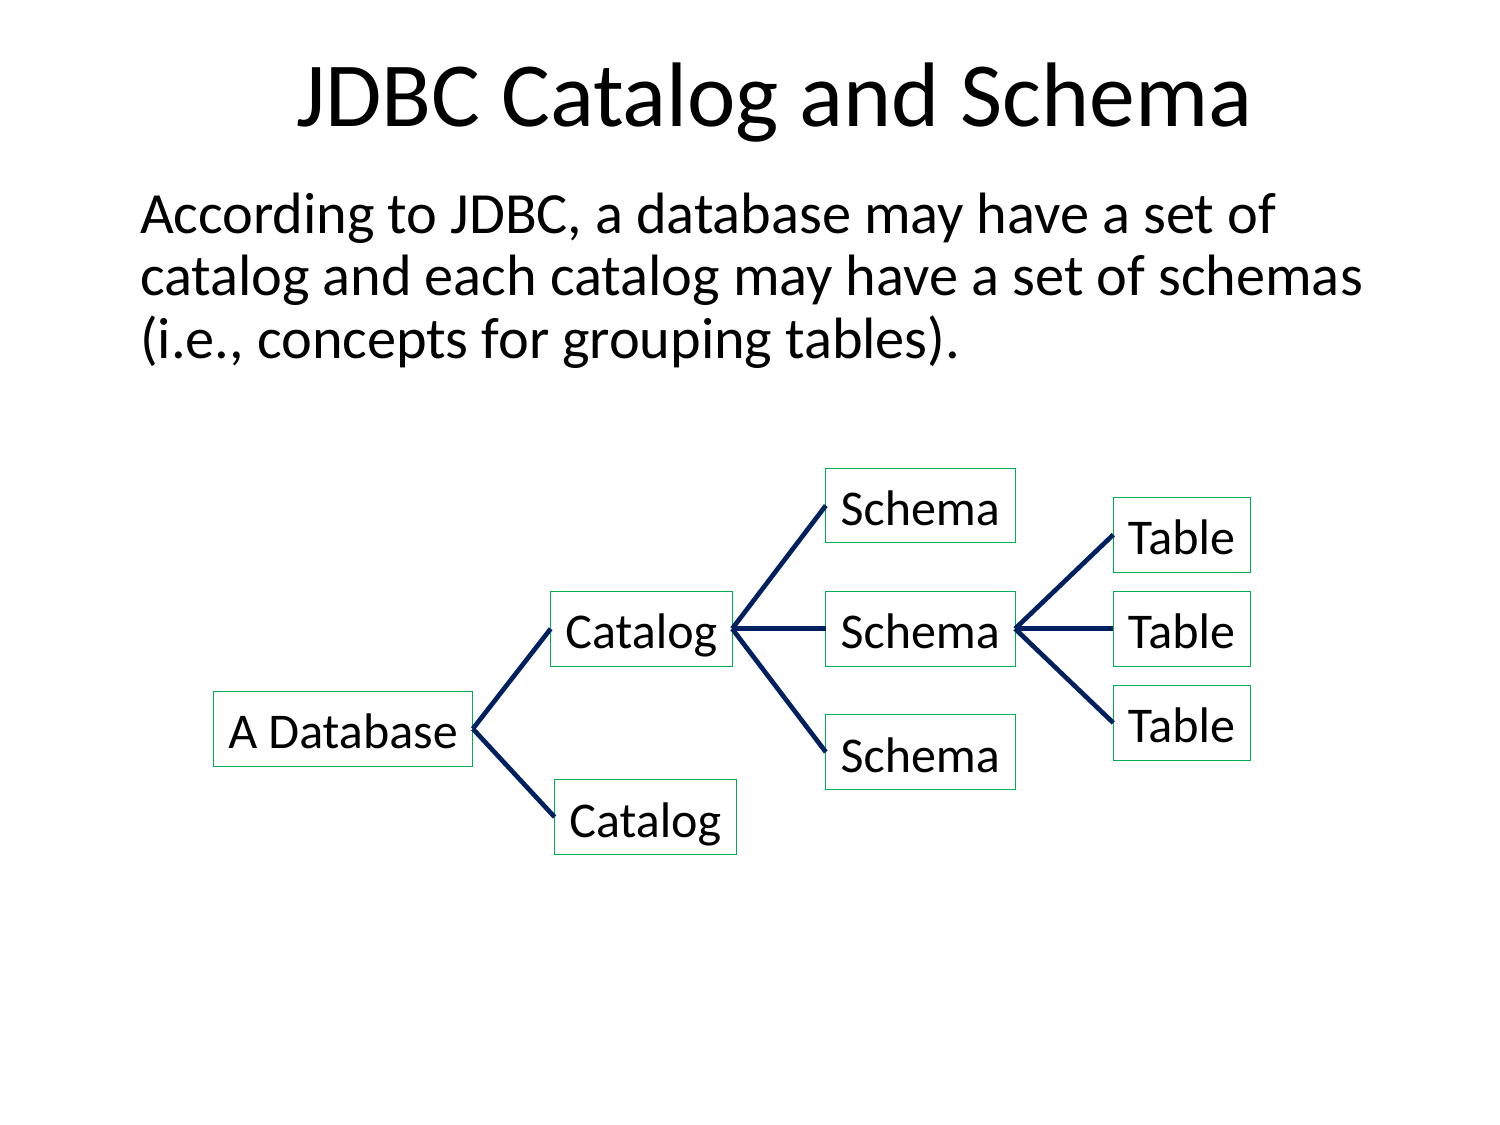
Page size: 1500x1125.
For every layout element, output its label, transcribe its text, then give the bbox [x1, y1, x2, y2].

text_box Schema [825, 468, 1016, 543]
text_box Table [1113, 685, 1251, 761]
list According to JDBC, a database may have a set of catalog and each catalog may have a set of schemas (i.e., concepts for grouping tables). [125, 174, 1475, 450]
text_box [473, 729, 555, 818]
text_box Schema [825, 714, 1016, 790]
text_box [473, 629, 551, 728]
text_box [1015, 534, 1113, 627]
text_box A Database [213, 691, 468, 767]
text_box Table [1113, 497, 1251, 573]
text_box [732, 628, 826, 753]
text_box Table [1117, 591, 1251, 667]
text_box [732, 505, 826, 628]
title JDBC Catalog and Schema [99, 24, 1450, 155]
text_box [1015, 628, 1113, 724]
text_box Catalog [550, 591, 727, 667]
text_box Schema [829, 591, 1010, 667]
text_box Catalog [554, 779, 737, 855]
